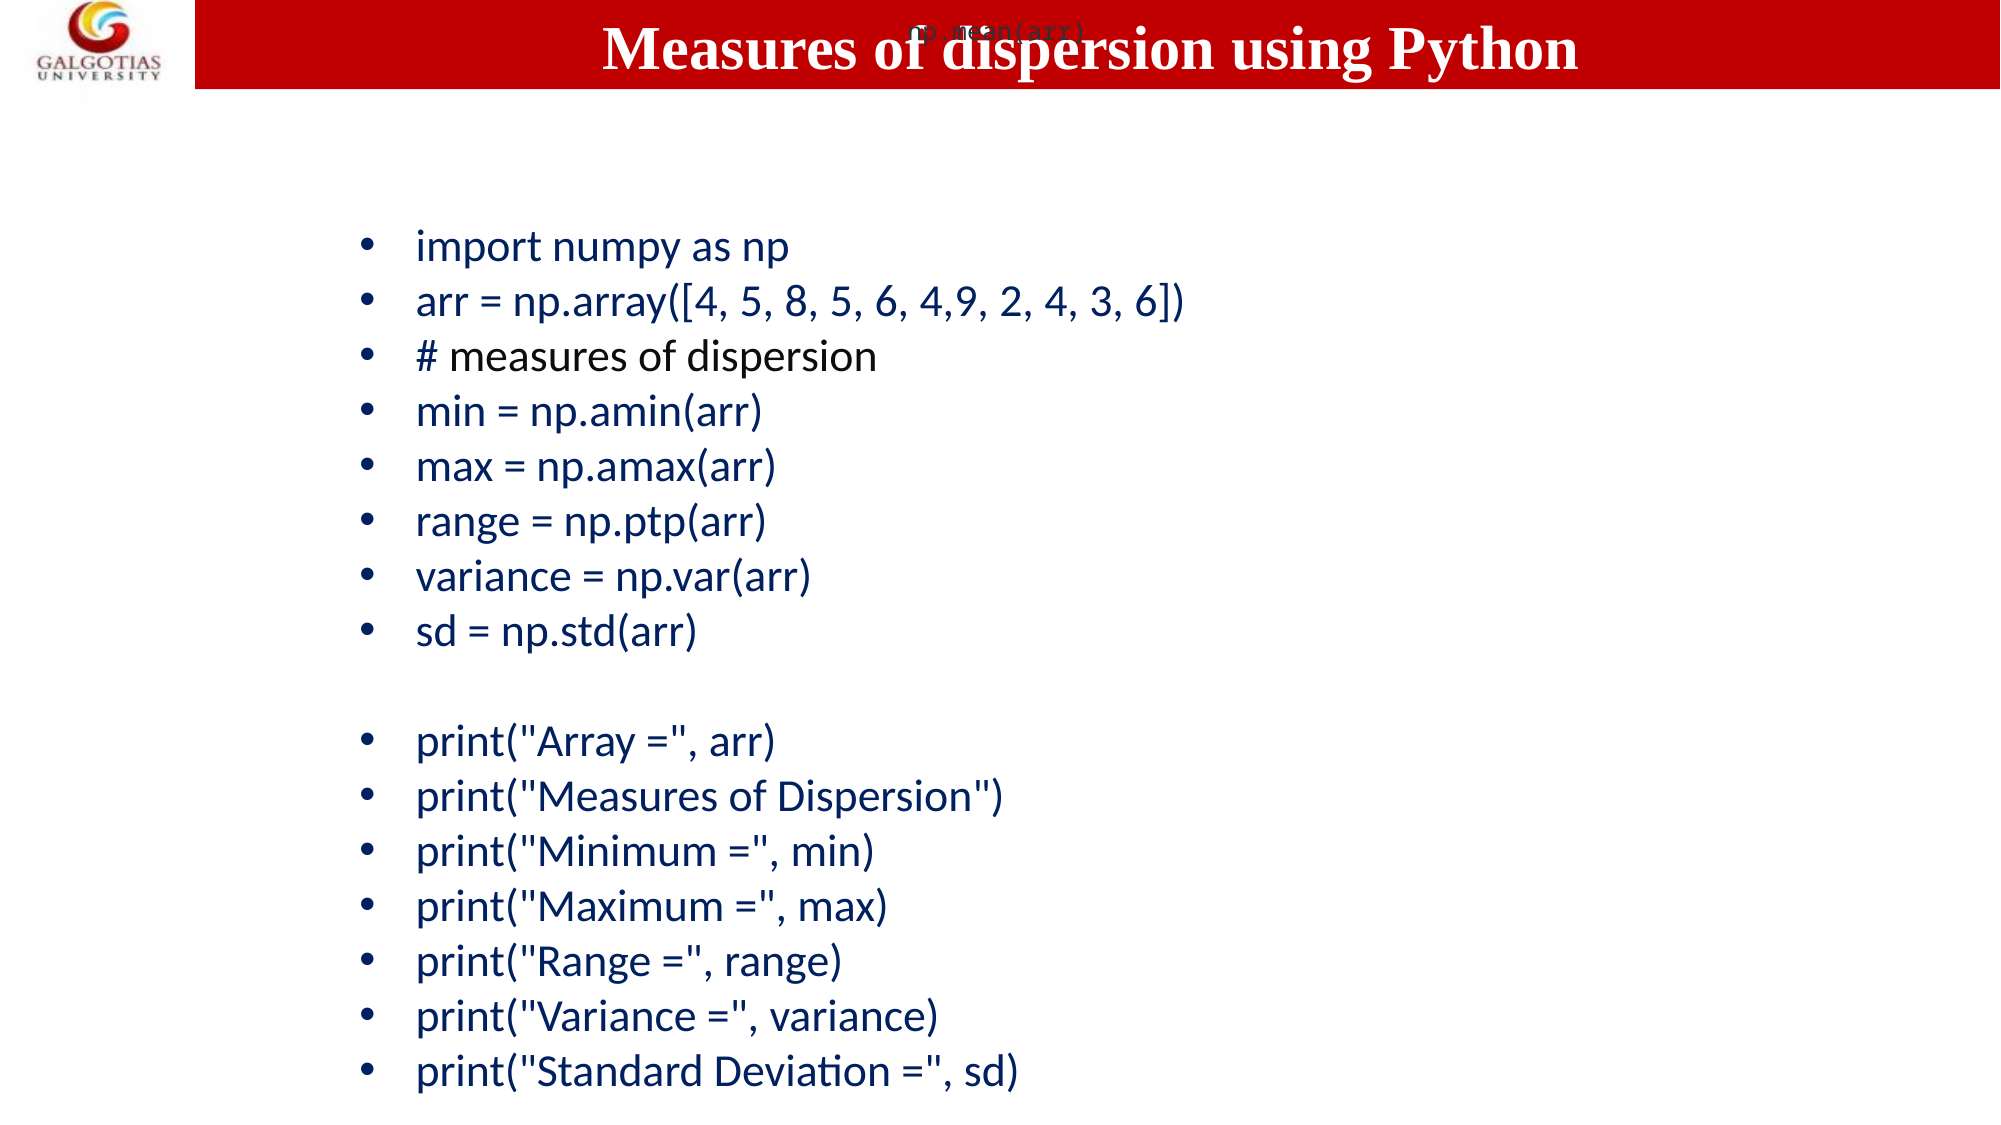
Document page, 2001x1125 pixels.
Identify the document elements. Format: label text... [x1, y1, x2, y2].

text_box np.mean(arr) [907, 15, 1093, 60]
text_box Measures of dispersion using Python [195, 0, 2000, 90]
picture [0, 0, 195, 110]
text_box import numpy as np arr = np.array([4, 5, 8, 5, 6, 4,9, 2, 4, 3, 6]) # measures of dispersion min = np.amin(arr) max = np.amax(arr) range = np.ptp(arr) variance = np.var(arr) sd = np.std(arr) print("Array =", arr) print("Measures of Dispersion") print("Minimum =", min) print("Maximum =", max) print("Range =", range) print("Variance =", variance) print("Standard Deviation =", sd) [194, 208, 1713, 1104]
